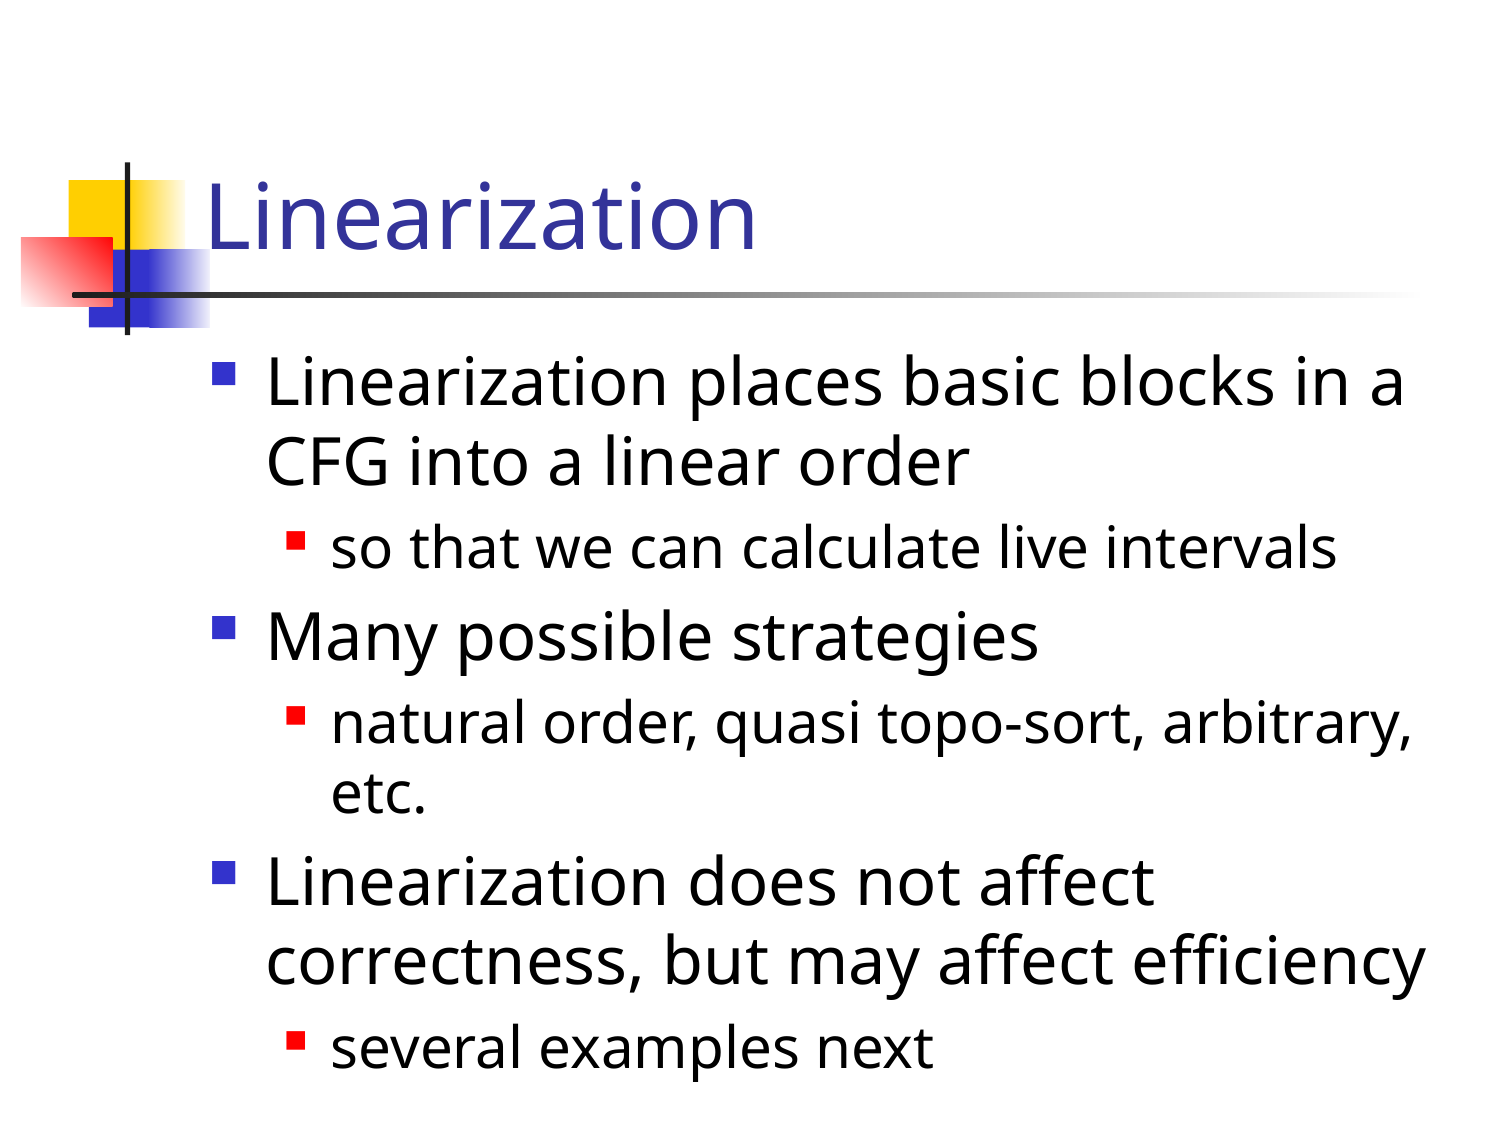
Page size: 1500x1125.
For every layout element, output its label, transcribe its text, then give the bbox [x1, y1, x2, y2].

title Linearization [188, 35, 1468, 275]
list Linearization places basic blocks in a CFG into a linear order so that we can calculate live intervals Many possible strategies natural order, quasi topo-sort, arbitrary, etc. Linearization does not affect correctness, but may affect efficiency several examples next [193, 331, 1469, 1006]
